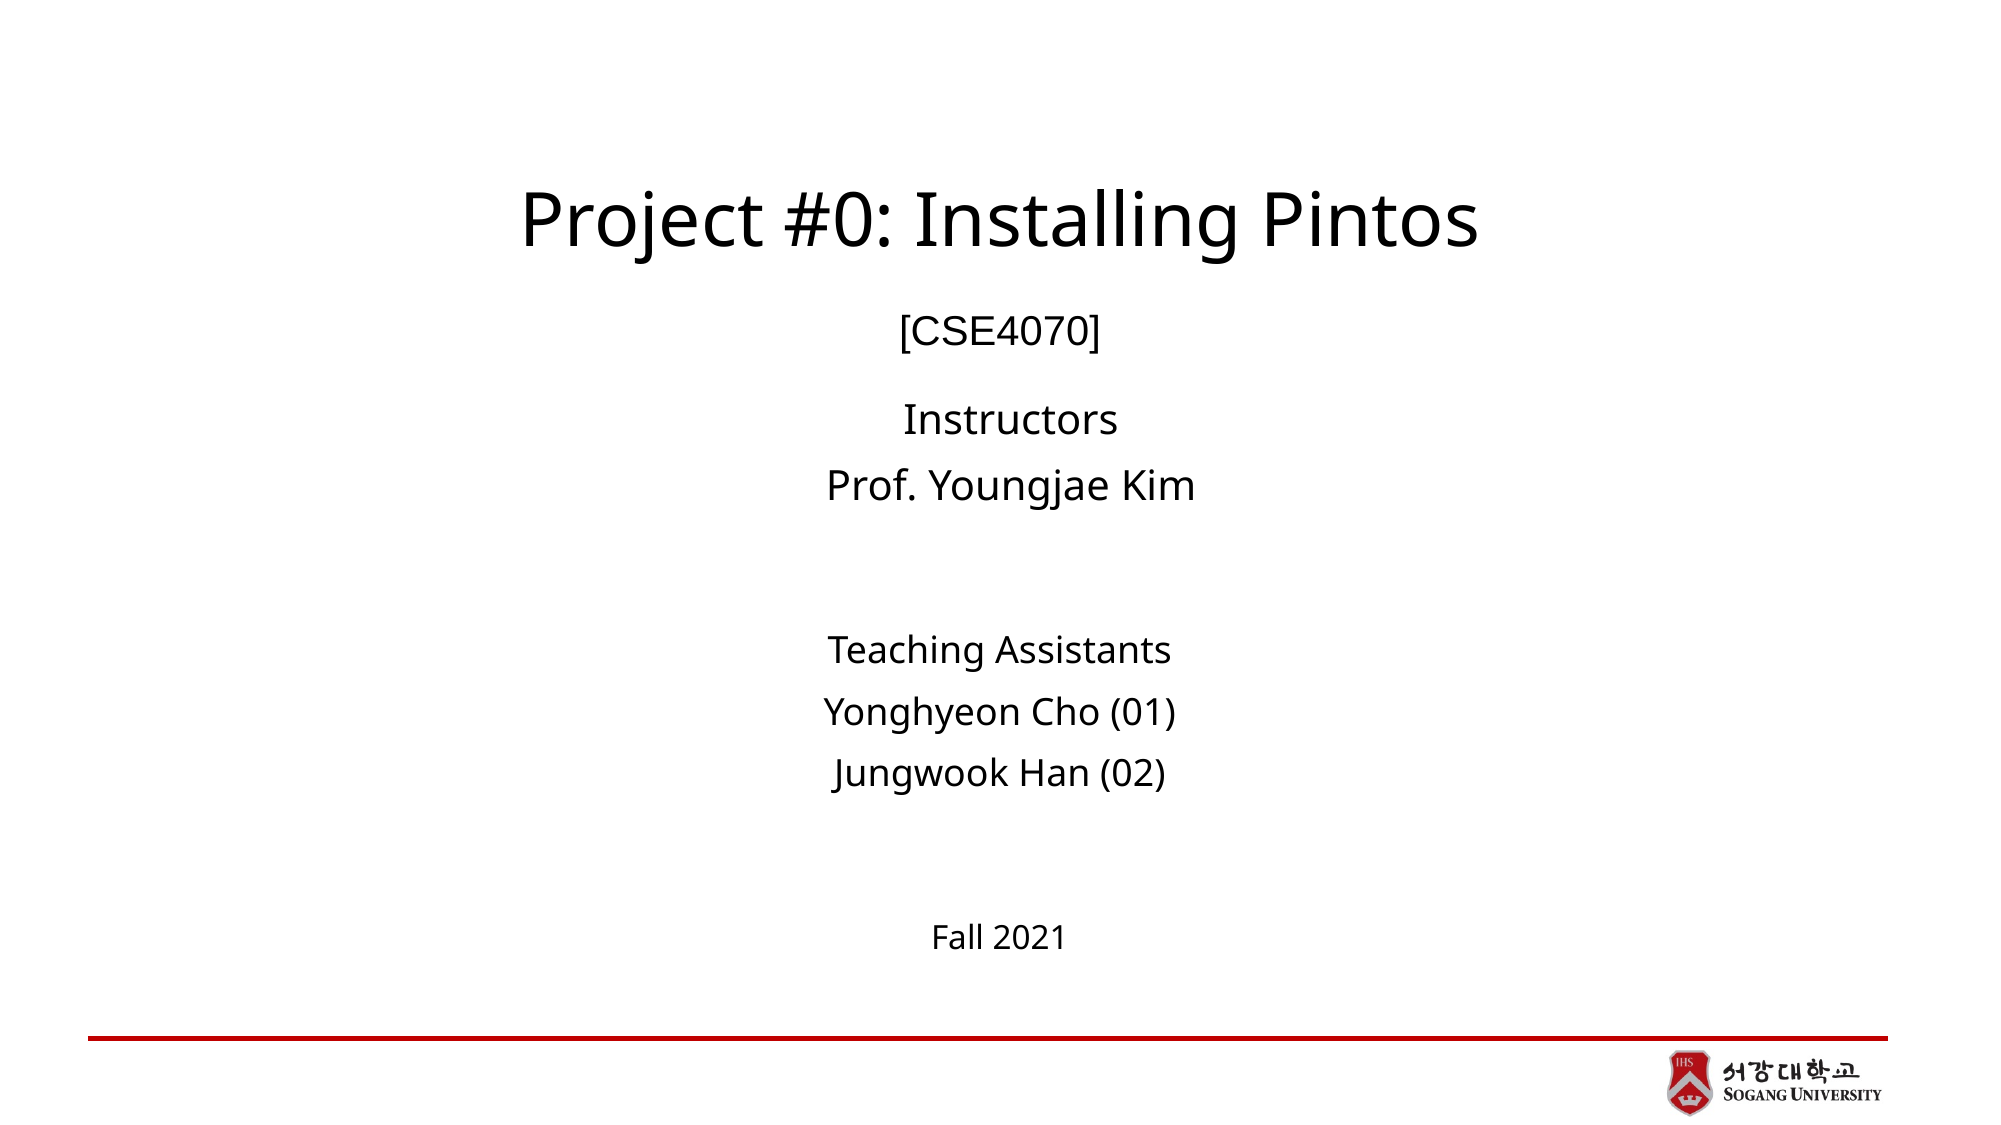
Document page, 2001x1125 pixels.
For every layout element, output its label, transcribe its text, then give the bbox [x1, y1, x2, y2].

list Fall 2021 [909, 913, 1091, 997]
list Teaching Assistants Yonghyeon Cho (01) Jungwook Han (02) [777, 623, 1222, 709]
subtitle [CSE4070] [624, 296, 1375, 366]
title Project #0: Installing Pintos [387, 186, 1613, 271]
text_box Instructors Prof. Youngjae Kim [387, 390, 1636, 558]
picture [1659, 1049, 1888, 1117]
